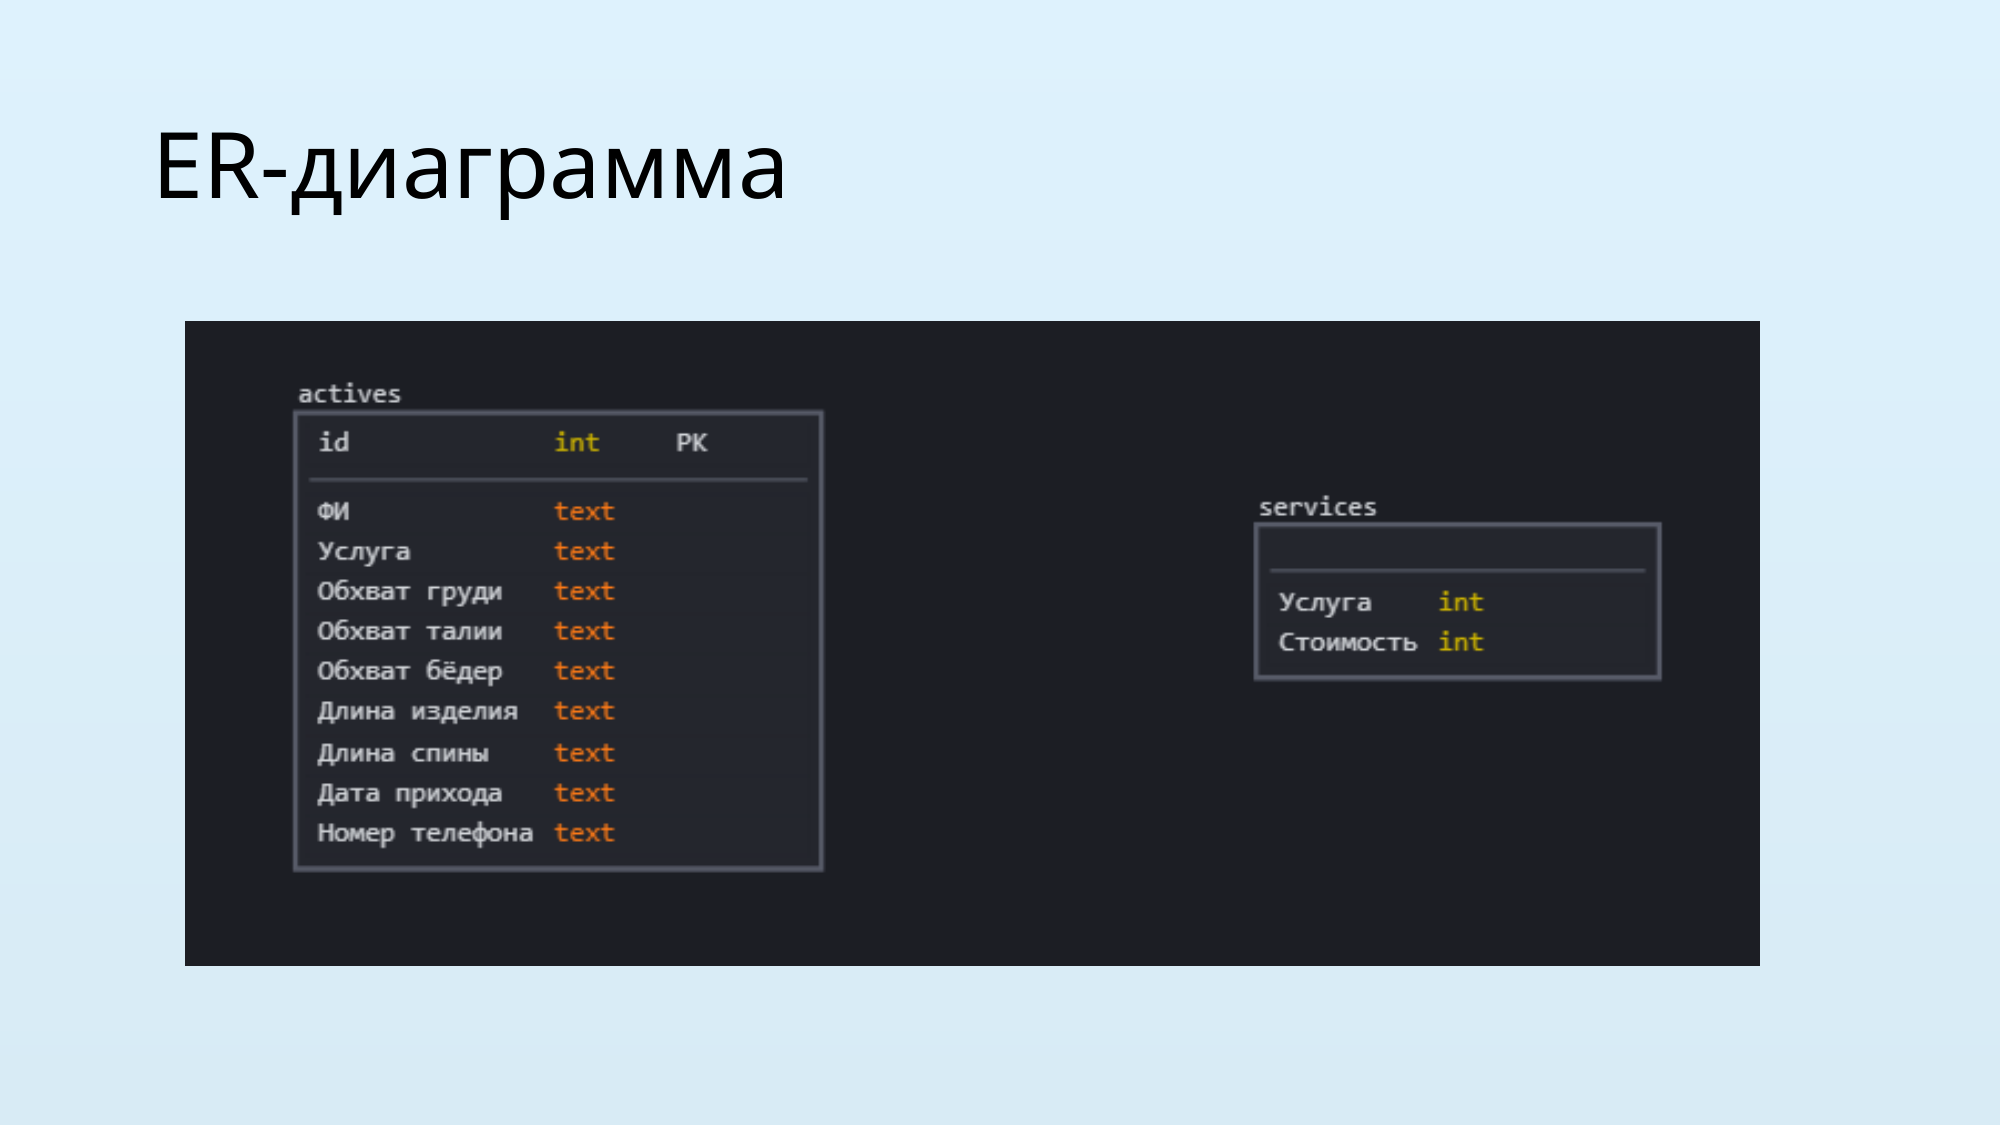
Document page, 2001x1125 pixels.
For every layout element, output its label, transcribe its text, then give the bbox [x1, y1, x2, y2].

picture [185, 321, 1760, 966]
title ER-диаграмма [137, 59, 1863, 278]
